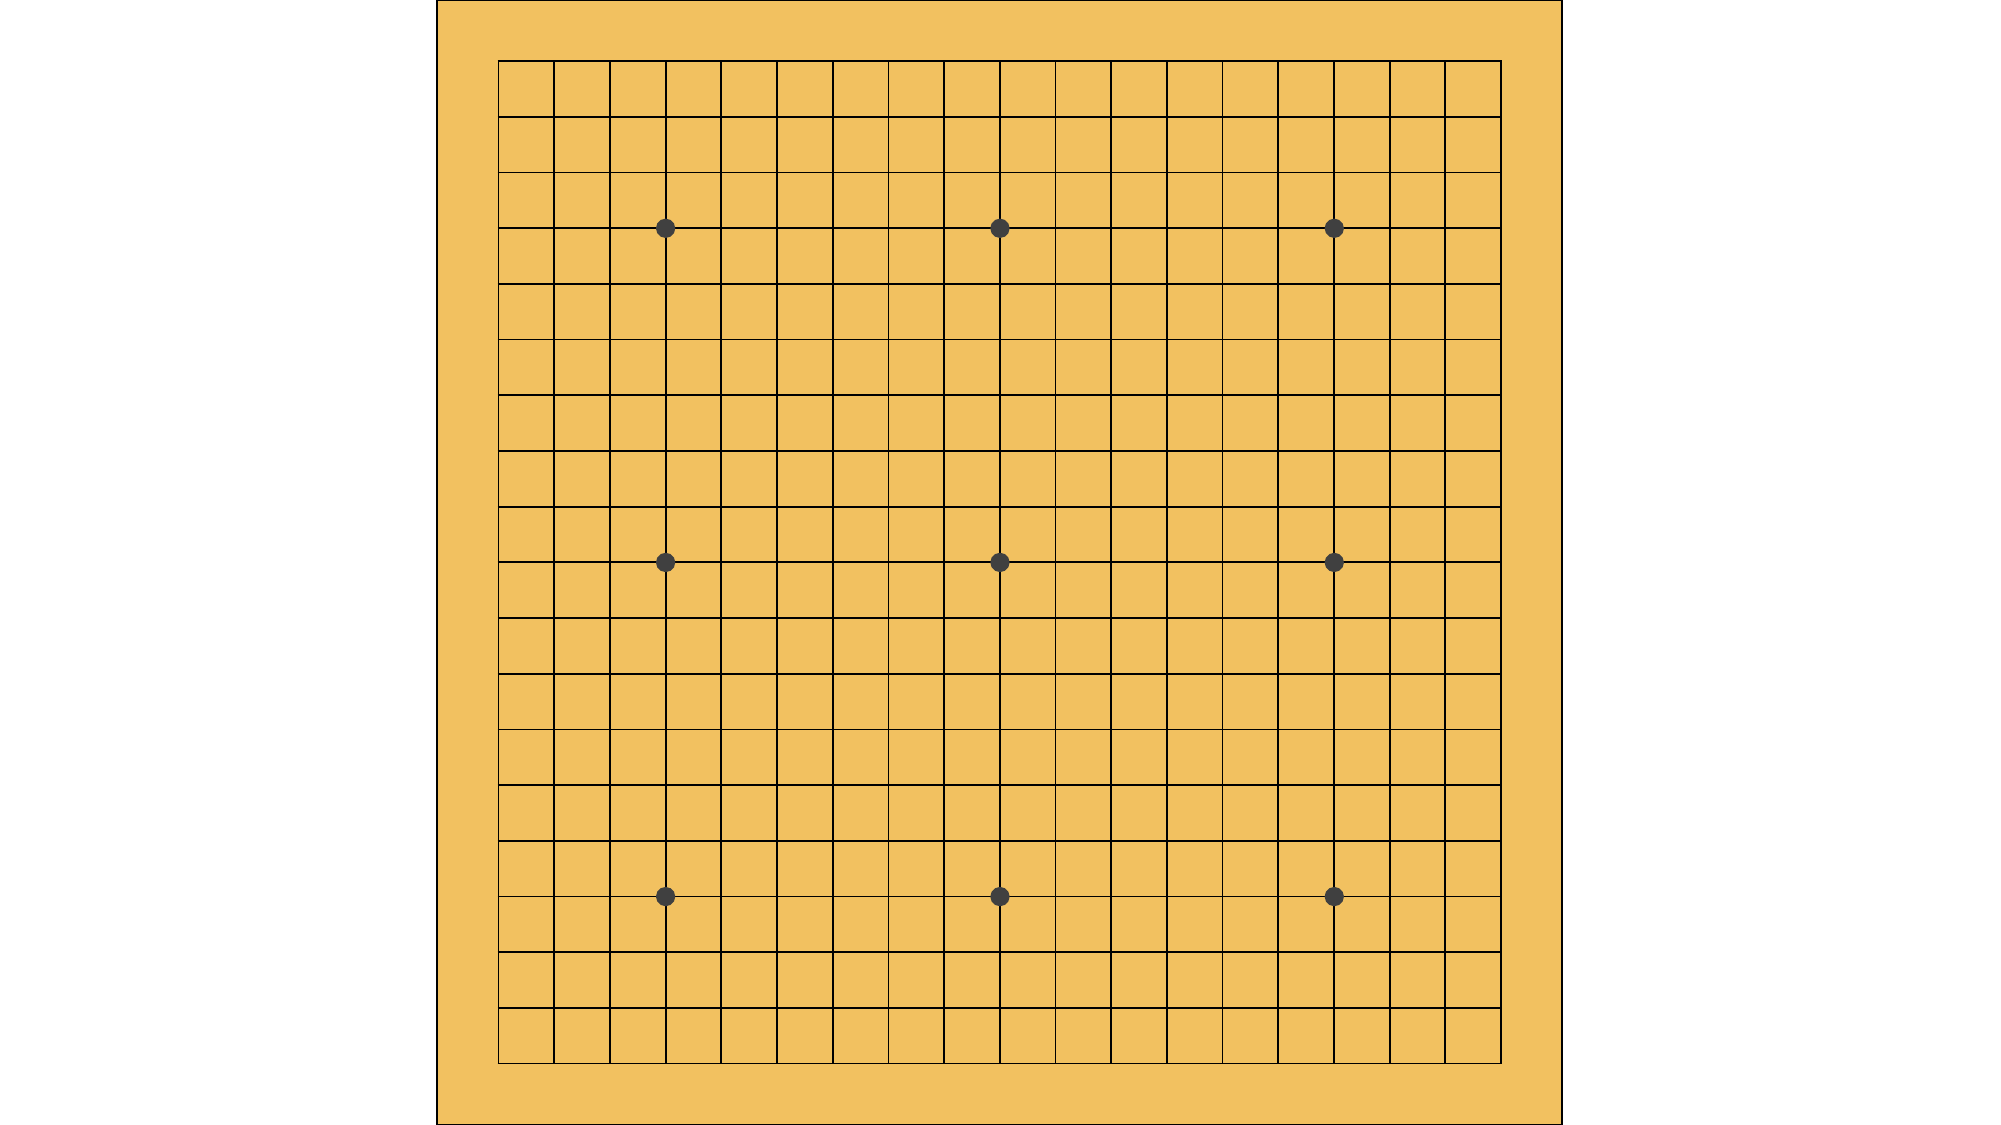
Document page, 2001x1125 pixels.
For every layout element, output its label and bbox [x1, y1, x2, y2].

table_cell [667, 1009, 720, 1063]
table_cell [555, 619, 609, 673]
table_cell [1335, 396, 1389, 450]
table_cell [1446, 563, 1500, 617]
table_cell [945, 508, 999, 561]
table_cell [1112, 285, 1166, 339]
table_cell [1223, 396, 1277, 450]
table_cell [1168, 675, 1222, 729]
table_cell [1001, 786, 1055, 840]
table_cell [611, 118, 665, 172]
table_cell [889, 229, 943, 283]
table_cell [611, 1009, 665, 1063]
table_cell [1001, 1009, 1055, 1063]
table_cell [611, 285, 665, 339]
table_cell [555, 452, 609, 506]
table_header [611, 62, 665, 116]
table_cell [1335, 173, 1389, 227]
table_cell [1223, 563, 1277, 617]
table_cell [1112, 396, 1166, 450]
table_cell [499, 229, 553, 283]
table_cell [1056, 619, 1110, 673]
table_cell [555, 285, 609, 339]
table_cell [1335, 1009, 1389, 1063]
table_cell [1168, 563, 1222, 617]
table_cell [1056, 786, 1110, 840]
table_cell [499, 285, 553, 339]
table_cell [722, 730, 776, 784]
table_header [945, 62, 999, 116]
table_cell [555, 396, 609, 450]
table_cell [1223, 285, 1277, 339]
table_cell [1279, 229, 1333, 283]
table_cell [1391, 285, 1444, 339]
table_cell [1056, 1009, 1110, 1063]
table_cell [945, 842, 999, 896]
table_cell [499, 786, 553, 840]
table_cell [611, 786, 665, 840]
table_cell [667, 953, 720, 1007]
table_cell [1223, 118, 1277, 172]
table_cell [945, 675, 999, 729]
table_cell [611, 508, 665, 561]
table_cell [499, 563, 553, 617]
table_cell [1056, 508, 1110, 561]
table_cell [1446, 229, 1500, 283]
table_cell [1391, 118, 1444, 172]
table_cell [499, 730, 553, 784]
table_cell [667, 396, 720, 450]
table_cell [722, 285, 776, 339]
table_cell [1168, 118, 1222, 172]
table_cell [667, 619, 720, 673]
table_cell [667, 786, 720, 840]
table_cell [555, 786, 609, 840]
table_cell [1446, 508, 1500, 561]
table_cell [1112, 897, 1166, 951]
table_header [1391, 62, 1444, 116]
table_cell [945, 285, 999, 339]
table_cell [611, 842, 665, 896]
table_cell [1279, 1009, 1333, 1063]
table_cell [1446, 285, 1500, 339]
table_cell [611, 730, 665, 784]
table_cell [1168, 953, 1222, 1007]
table_cell [1446, 675, 1500, 729]
table_cell [834, 173, 888, 227]
table_cell [1112, 953, 1166, 1007]
table_cell [499, 452, 553, 506]
table_cell [834, 229, 888, 283]
table_cell [1335, 508, 1389, 561]
table_header [722, 62, 776, 116]
table_cell [889, 675, 943, 729]
table_cell [1335, 675, 1389, 729]
table_cell [945, 340, 999, 394]
table_cell [499, 508, 553, 561]
table_cell [1112, 452, 1166, 506]
table_cell [555, 842, 609, 896]
table_header [1279, 62, 1333, 116]
table_cell [1335, 953, 1389, 1007]
table_cell [778, 118, 832, 172]
text_box [1323, 885, 1346, 908]
table_cell [722, 897, 776, 951]
text_box [989, 551, 1011, 574]
table_cell [667, 229, 720, 283]
table_cell [834, 1009, 888, 1063]
table_cell [611, 340, 665, 394]
table_cell [834, 508, 888, 561]
table_cell [1223, 229, 1277, 283]
table_cell [1168, 452, 1222, 506]
table_cell [1001, 173, 1055, 227]
table_cell [1446, 340, 1500, 394]
table_cell [1168, 897, 1222, 951]
table_cell [1335, 340, 1389, 394]
table_cell [1391, 396, 1444, 450]
table_cell [1446, 396, 1500, 450]
table_cell [499, 675, 553, 729]
table_cell [1391, 786, 1444, 840]
table_cell [778, 842, 832, 896]
table_cell [1001, 229, 1055, 283]
table_cell [1168, 619, 1222, 673]
table_cell [499, 1009, 553, 1063]
table_cell [1001, 842, 1055, 896]
table_cell [778, 563, 832, 617]
table_cell [1001, 953, 1055, 1007]
text_box [654, 551, 677, 574]
table_cell [1335, 786, 1389, 840]
table_cell [499, 396, 553, 450]
table_cell [555, 953, 609, 1007]
table_cell [1279, 452, 1333, 506]
table_cell [945, 173, 999, 227]
table_cell [499, 953, 553, 1007]
table_cell [834, 285, 888, 339]
table_cell [1279, 897, 1333, 951]
table_cell [667, 675, 720, 729]
table_cell [1279, 563, 1333, 617]
table_header [555, 62, 609, 116]
table_cell [1001, 340, 1055, 394]
table_cell [778, 786, 832, 840]
table_cell [1223, 842, 1277, 896]
table_cell [778, 730, 832, 784]
table_cell [1001, 508, 1055, 561]
table_cell [778, 396, 832, 450]
table_cell [722, 675, 776, 729]
table_cell [834, 118, 888, 172]
table_cell [1112, 340, 1166, 394]
table_cell [1391, 730, 1444, 784]
table_cell [1446, 619, 1500, 673]
table_cell [1446, 897, 1500, 951]
table_cell [1223, 173, 1277, 227]
table_cell [889, 340, 943, 394]
table_cell [1223, 786, 1277, 840]
table_header [1335, 62, 1389, 116]
table_cell [1112, 229, 1166, 283]
table_cell [555, 229, 609, 283]
table_cell [667, 340, 720, 394]
table_cell [555, 1009, 609, 1063]
table_cell [1168, 285, 1222, 339]
table_cell [945, 897, 999, 951]
table_cell [1112, 786, 1166, 840]
table_cell [1112, 842, 1166, 896]
table_cell [667, 897, 720, 951]
table_cell [1112, 730, 1166, 784]
table_cell [1001, 285, 1055, 339]
table_cell [1279, 730, 1333, 784]
table_cell [722, 786, 776, 840]
table_cell [1112, 563, 1166, 617]
table_cell [1335, 285, 1389, 339]
table_cell [722, 619, 776, 673]
table_cell [1446, 842, 1500, 896]
table_cell [889, 786, 943, 840]
table_cell [1056, 842, 1110, 896]
table_cell [834, 396, 888, 450]
table_cell [834, 897, 888, 951]
text_box [1323, 551, 1346, 574]
table_cell [1056, 340, 1110, 394]
table_cell [889, 1009, 943, 1063]
table_cell [722, 563, 776, 617]
table_cell [1001, 675, 1055, 729]
table_cell [1223, 508, 1277, 561]
table_cell [889, 173, 943, 227]
text_box [654, 217, 677, 240]
table_cell [722, 229, 776, 283]
table_cell [1279, 396, 1333, 450]
table_cell [1279, 340, 1333, 394]
table_cell [555, 340, 609, 394]
table_cell [1001, 563, 1055, 617]
table_cell [555, 675, 609, 729]
table_cell [889, 953, 943, 1007]
table_cell [1112, 675, 1166, 729]
table_cell [945, 229, 999, 283]
table_cell [778, 508, 832, 561]
table_cell [1112, 173, 1166, 227]
table_cell [1446, 730, 1500, 784]
table_cell [1391, 897, 1444, 951]
table_cell [555, 563, 609, 617]
table_header [1056, 62, 1110, 116]
table_cell [1112, 619, 1166, 673]
table_header [1168, 62, 1222, 116]
table_cell [1335, 452, 1389, 506]
table_cell [1001, 118, 1055, 172]
table_cell [611, 897, 665, 951]
table_cell [1335, 563, 1389, 617]
table_cell [1279, 285, 1333, 339]
table_cell [1223, 1009, 1277, 1063]
table_cell [834, 563, 888, 617]
table_cell [1056, 730, 1110, 784]
table_cell [778, 619, 832, 673]
table_cell [945, 730, 999, 784]
table_cell [1279, 842, 1333, 896]
table_cell [1001, 730, 1055, 784]
table_cell [722, 508, 776, 561]
table_header [1446, 62, 1500, 116]
table_cell [834, 730, 888, 784]
table_cell [1223, 619, 1277, 673]
table_cell [945, 1009, 999, 1063]
table_cell [555, 897, 609, 951]
table_cell [1056, 953, 1110, 1007]
table_cell [1168, 730, 1222, 784]
table_cell [667, 452, 720, 506]
table_cell [1391, 508, 1444, 561]
table_cell [1391, 1009, 1444, 1063]
table_cell [499, 118, 553, 172]
table_cell [499, 619, 553, 673]
table_cell [778, 1009, 832, 1063]
table_cell [1168, 396, 1222, 450]
table_cell [667, 730, 720, 784]
table_cell [778, 675, 832, 729]
table_cell [499, 842, 553, 896]
table_cell [1001, 452, 1055, 506]
table_cell [778, 173, 832, 227]
table_cell [889, 508, 943, 561]
table_header [834, 62, 888, 116]
table_cell [1168, 173, 1222, 227]
table_cell [1001, 897, 1055, 951]
table_cell [1112, 508, 1166, 561]
table_cell [834, 340, 888, 394]
table_cell [1446, 786, 1500, 840]
table_cell [1446, 173, 1500, 227]
table_cell [1279, 619, 1333, 673]
table_cell [1391, 953, 1444, 1007]
table_cell [1168, 786, 1222, 840]
table_cell [1056, 452, 1110, 506]
table_cell [722, 953, 776, 1007]
table_cell [1056, 173, 1110, 227]
table_cell [1056, 229, 1110, 283]
table_header [1223, 62, 1277, 116]
text_box [989, 217, 1011, 240]
table_cell [611, 675, 665, 729]
table_cell [945, 563, 999, 617]
table_cell [1168, 1009, 1222, 1063]
table_cell [889, 842, 943, 896]
table_cell [1391, 340, 1444, 394]
text_box [989, 885, 1011, 908]
table_cell [555, 118, 609, 172]
table_cell [1056, 675, 1110, 729]
table_cell [1391, 675, 1444, 729]
table_cell [667, 508, 720, 561]
table_cell [889, 897, 943, 951]
table_cell [555, 173, 609, 227]
table_cell [499, 897, 553, 951]
table_cell [1223, 452, 1277, 506]
table_cell [722, 396, 776, 450]
table_cell [1335, 118, 1389, 172]
table_cell [778, 340, 832, 394]
table_cell [1056, 285, 1110, 339]
table_header [667, 62, 720, 116]
table_cell [945, 619, 999, 673]
table_cell [722, 340, 776, 394]
table_cell [834, 452, 888, 506]
table_cell [667, 842, 720, 896]
table_cell [778, 229, 832, 283]
table_cell [667, 285, 720, 339]
table_cell [1223, 730, 1277, 784]
table_cell [1391, 842, 1444, 896]
table_cell [499, 173, 553, 227]
table_cell [1223, 675, 1277, 729]
table_cell [1056, 118, 1110, 172]
table_cell [945, 452, 999, 506]
table_cell [1335, 619, 1389, 673]
table_cell [722, 173, 776, 227]
table_cell [1056, 897, 1110, 951]
table_cell [1335, 229, 1389, 283]
table_cell [1391, 173, 1444, 227]
table_cell [778, 953, 832, 1007]
table_cell [1056, 563, 1110, 617]
table_cell [1223, 953, 1277, 1007]
table_cell [611, 619, 665, 673]
table_cell [722, 118, 776, 172]
table_cell [1001, 396, 1055, 450]
table_cell [1223, 340, 1277, 394]
table_cell [555, 508, 609, 561]
table_cell [1279, 508, 1333, 561]
table_cell [1279, 118, 1333, 172]
table_header [499, 62, 553, 116]
table_cell [1335, 842, 1389, 896]
table_cell [611, 953, 665, 1007]
table_cell [1168, 340, 1222, 394]
table_cell [499, 340, 553, 394]
table_cell [889, 563, 943, 617]
table_cell [834, 842, 888, 896]
table_cell [1279, 953, 1333, 1007]
table_cell [1056, 396, 1110, 450]
table_cell [889, 285, 943, 339]
text_box [654, 885, 677, 908]
table_cell [1279, 675, 1333, 729]
table_cell [1335, 897, 1389, 951]
table_cell [1112, 1009, 1166, 1063]
table_cell [1391, 563, 1444, 617]
table_header [1001, 62, 1055, 116]
table_cell [945, 953, 999, 1007]
table_cell [889, 396, 943, 450]
table_cell [1223, 897, 1277, 951]
table_cell [889, 730, 943, 784]
table_cell [1446, 118, 1500, 172]
table_cell [1001, 619, 1055, 673]
table_cell [834, 953, 888, 1007]
table_cell [1391, 452, 1444, 506]
table_cell [889, 118, 943, 172]
table_cell [1391, 619, 1444, 673]
text_box [436, 0, 1563, 1125]
table_cell [611, 452, 665, 506]
table_cell [1168, 508, 1222, 561]
table_header [889, 62, 943, 116]
table_cell [1446, 953, 1500, 1007]
table_cell [1279, 173, 1333, 227]
table_header [1112, 62, 1166, 116]
table_cell [1168, 229, 1222, 283]
table_cell [611, 229, 665, 283]
table_cell [1391, 229, 1444, 283]
table_cell [667, 118, 720, 172]
table_cell [834, 786, 888, 840]
table_cell [778, 285, 832, 339]
table_cell [945, 118, 999, 172]
table_cell [667, 173, 720, 227]
table_cell [889, 452, 943, 506]
table_cell [722, 842, 776, 896]
table_cell [611, 396, 665, 450]
table_cell [1168, 842, 1222, 896]
table_cell [1446, 1009, 1500, 1063]
table_cell [1279, 786, 1333, 840]
table_cell [1112, 118, 1166, 172]
text_box [1323, 217, 1346, 240]
table_cell [778, 897, 832, 951]
table_cell [611, 563, 665, 617]
table_cell [722, 452, 776, 506]
table_cell [722, 1009, 776, 1063]
table_header [778, 62, 832, 116]
table_cell [834, 619, 888, 673]
table_cell [1335, 730, 1389, 784]
table_cell [889, 619, 943, 673]
table_cell [834, 675, 888, 729]
table_cell [555, 730, 609, 784]
table_cell [778, 452, 832, 506]
table_cell [611, 173, 665, 227]
table_cell [1446, 452, 1500, 506]
table_cell [667, 563, 720, 617]
table_cell [945, 396, 999, 450]
table_cell [945, 786, 999, 840]
